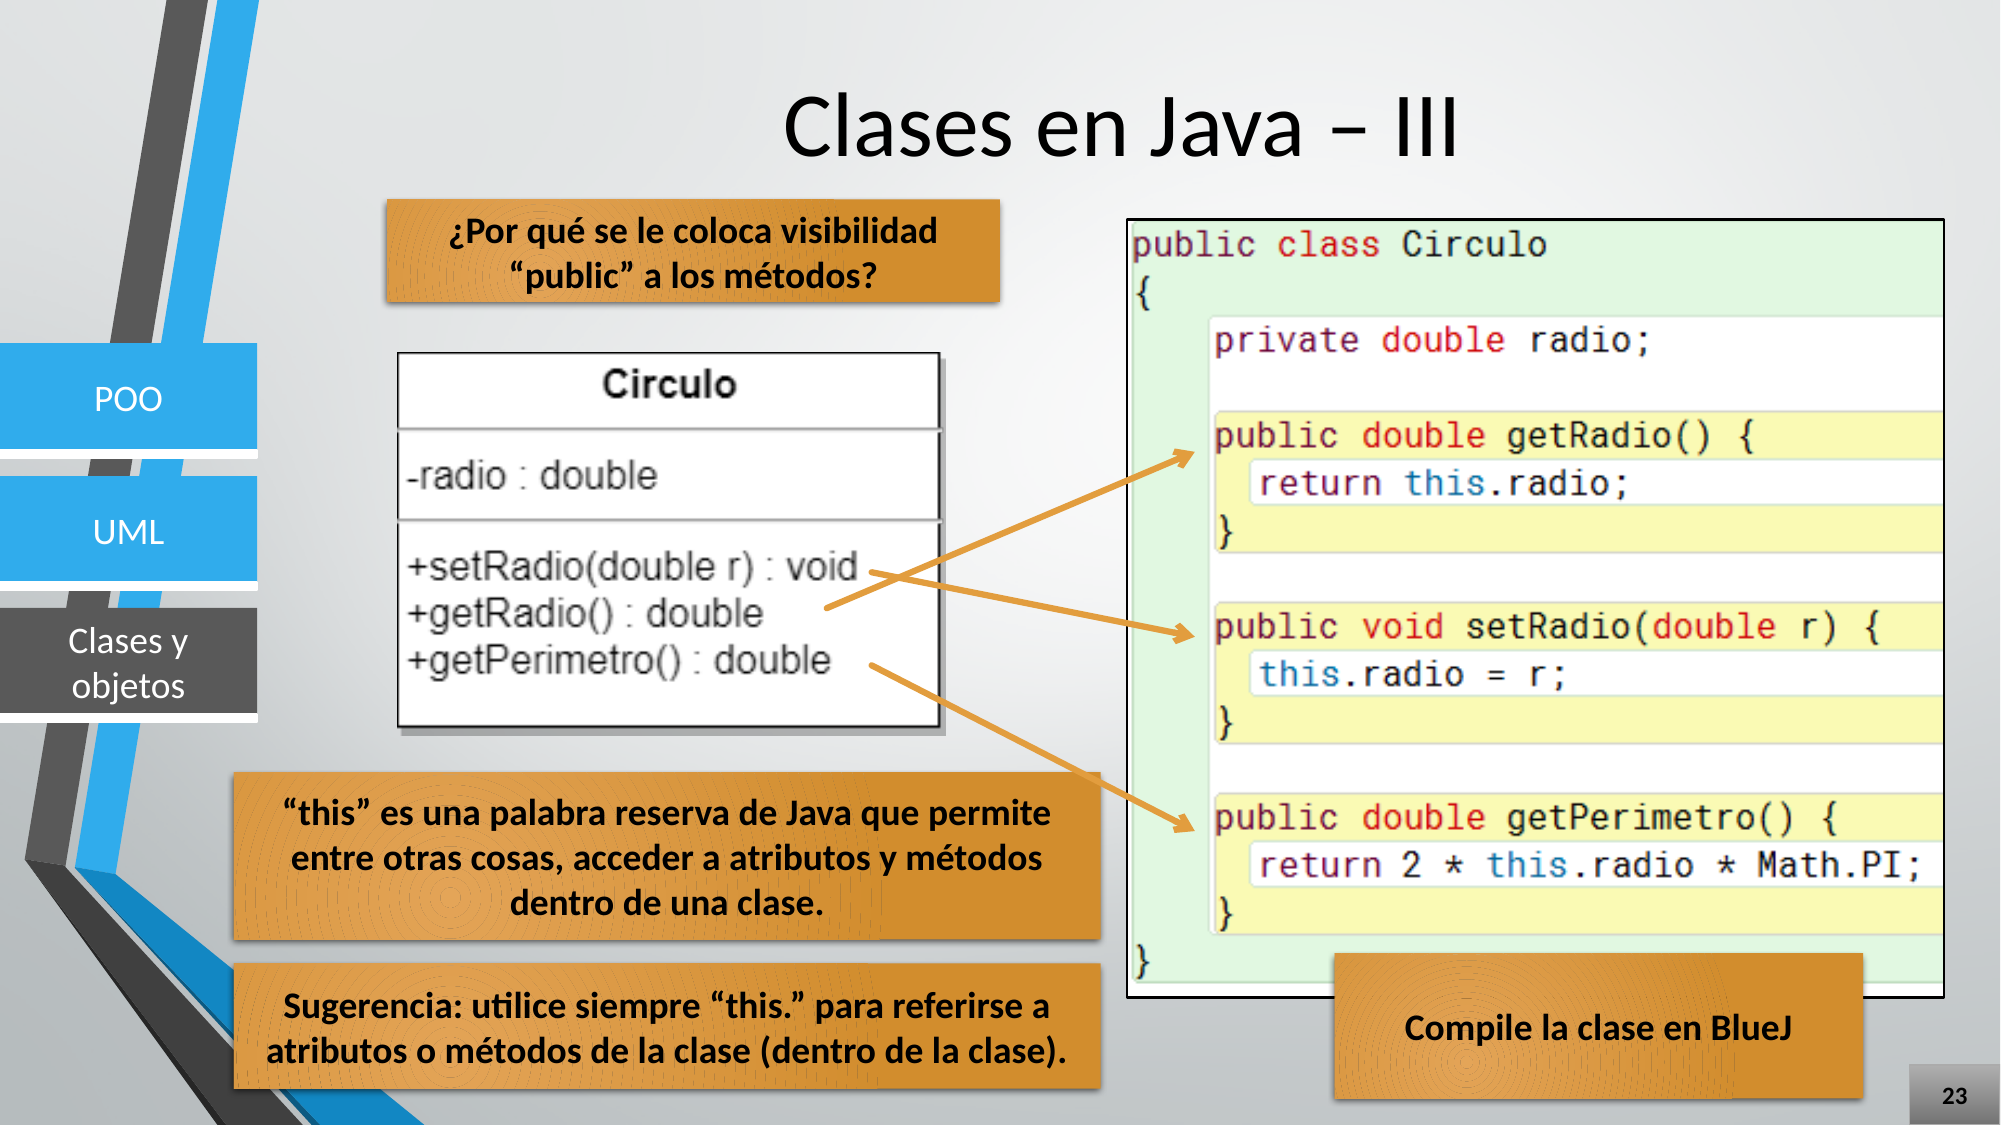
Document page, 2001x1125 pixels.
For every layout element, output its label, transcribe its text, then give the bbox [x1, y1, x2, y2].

slide_number 23 [1909, 1065, 2000, 1125]
picture [1128, 220, 1943, 997]
text_box ¿Por qué se le coloca visibilidad “public” a los métodos? [387, 199, 1000, 302]
text_box Sugerencia: utilice siempre “this.” para referirse a atributos o métodos de la clase (dentro de la clase). [233, 963, 1101, 1089]
text_box Compile la clase en BlueJ [1334, 997, 1864, 1099]
text_box “this” es una palabra reserva de Java que permite entre otras cosas, acceder a atributos y métodos dentro de una clase. [233, 772, 1101, 940]
title Clases en Java – III [340, 36, 1927, 204]
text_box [871, 665, 1196, 832]
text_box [871, 609, 1196, 637]
picture [396, 352, 946, 737]
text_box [826, 451, 1196, 609]
